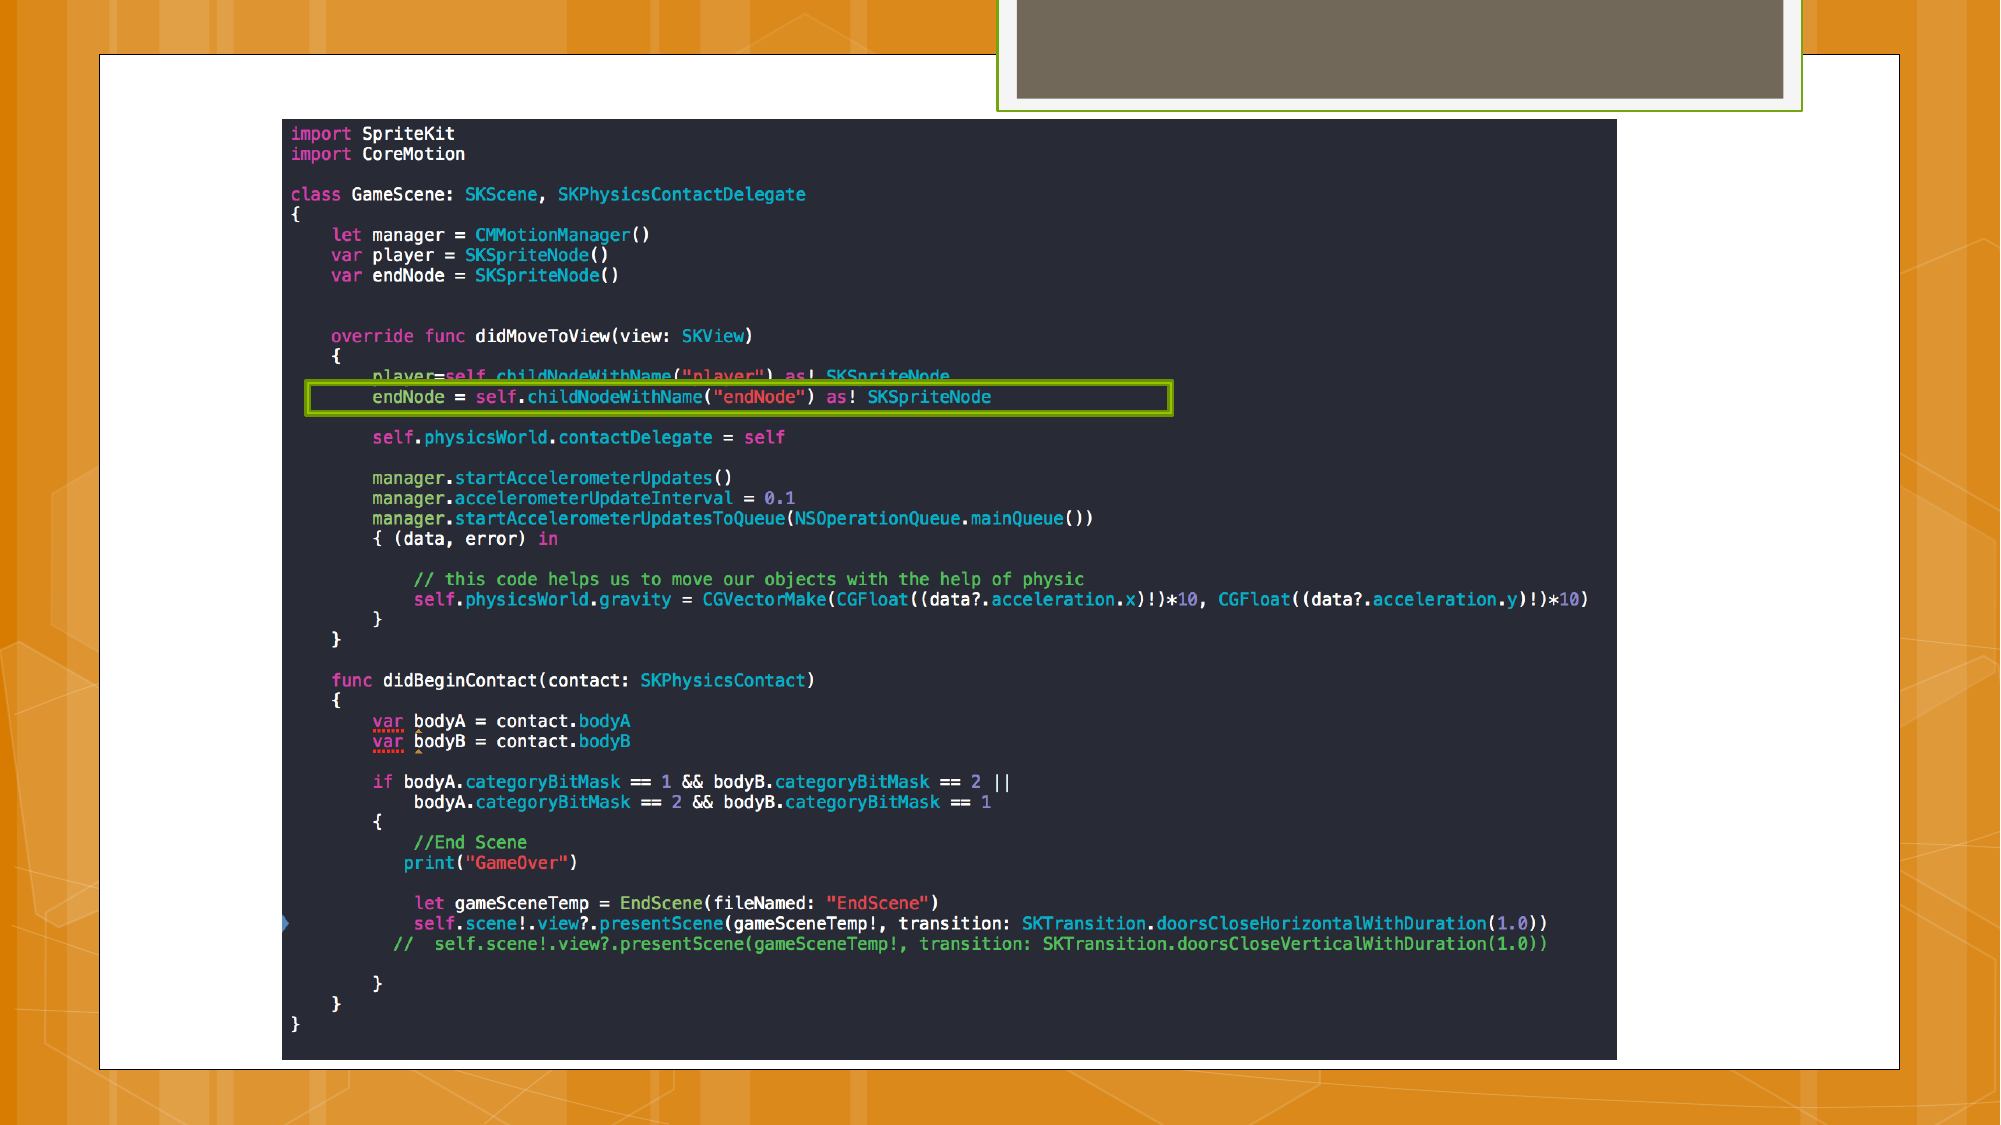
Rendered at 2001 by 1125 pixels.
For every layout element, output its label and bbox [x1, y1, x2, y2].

picture [282, 118, 1618, 1060]
